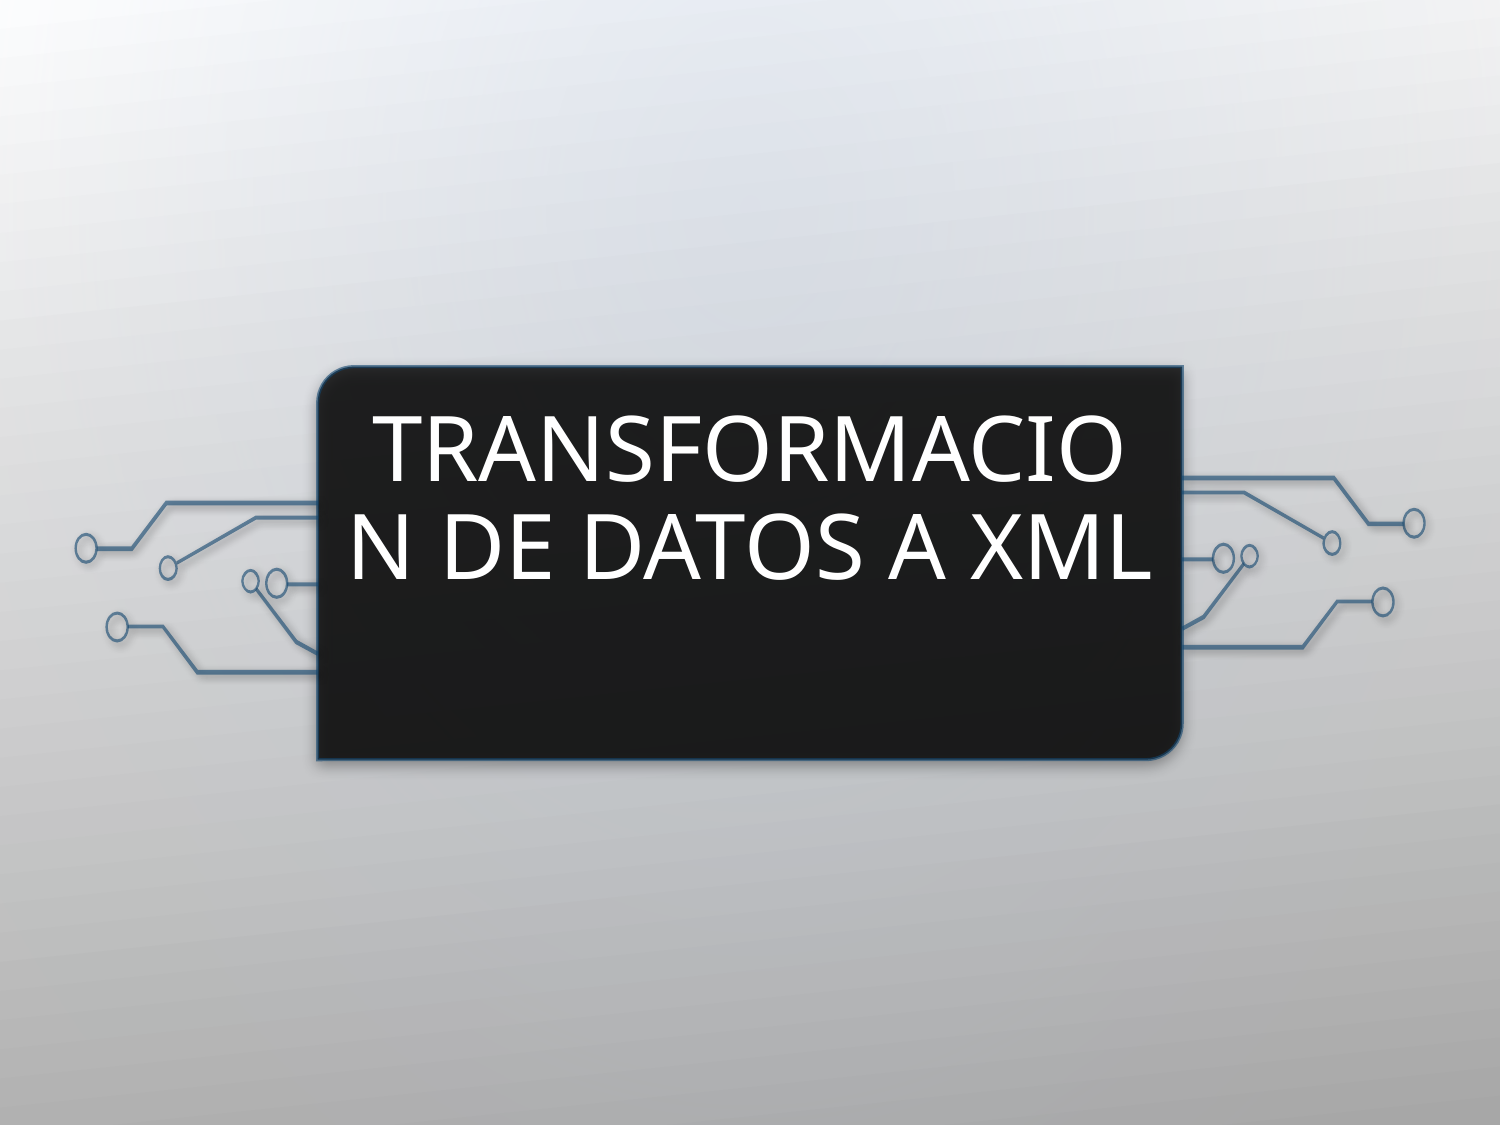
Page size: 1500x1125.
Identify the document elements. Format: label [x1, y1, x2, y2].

text_box [0, 0, 1500, 1125]
text_box [74, 475, 1426, 675]
